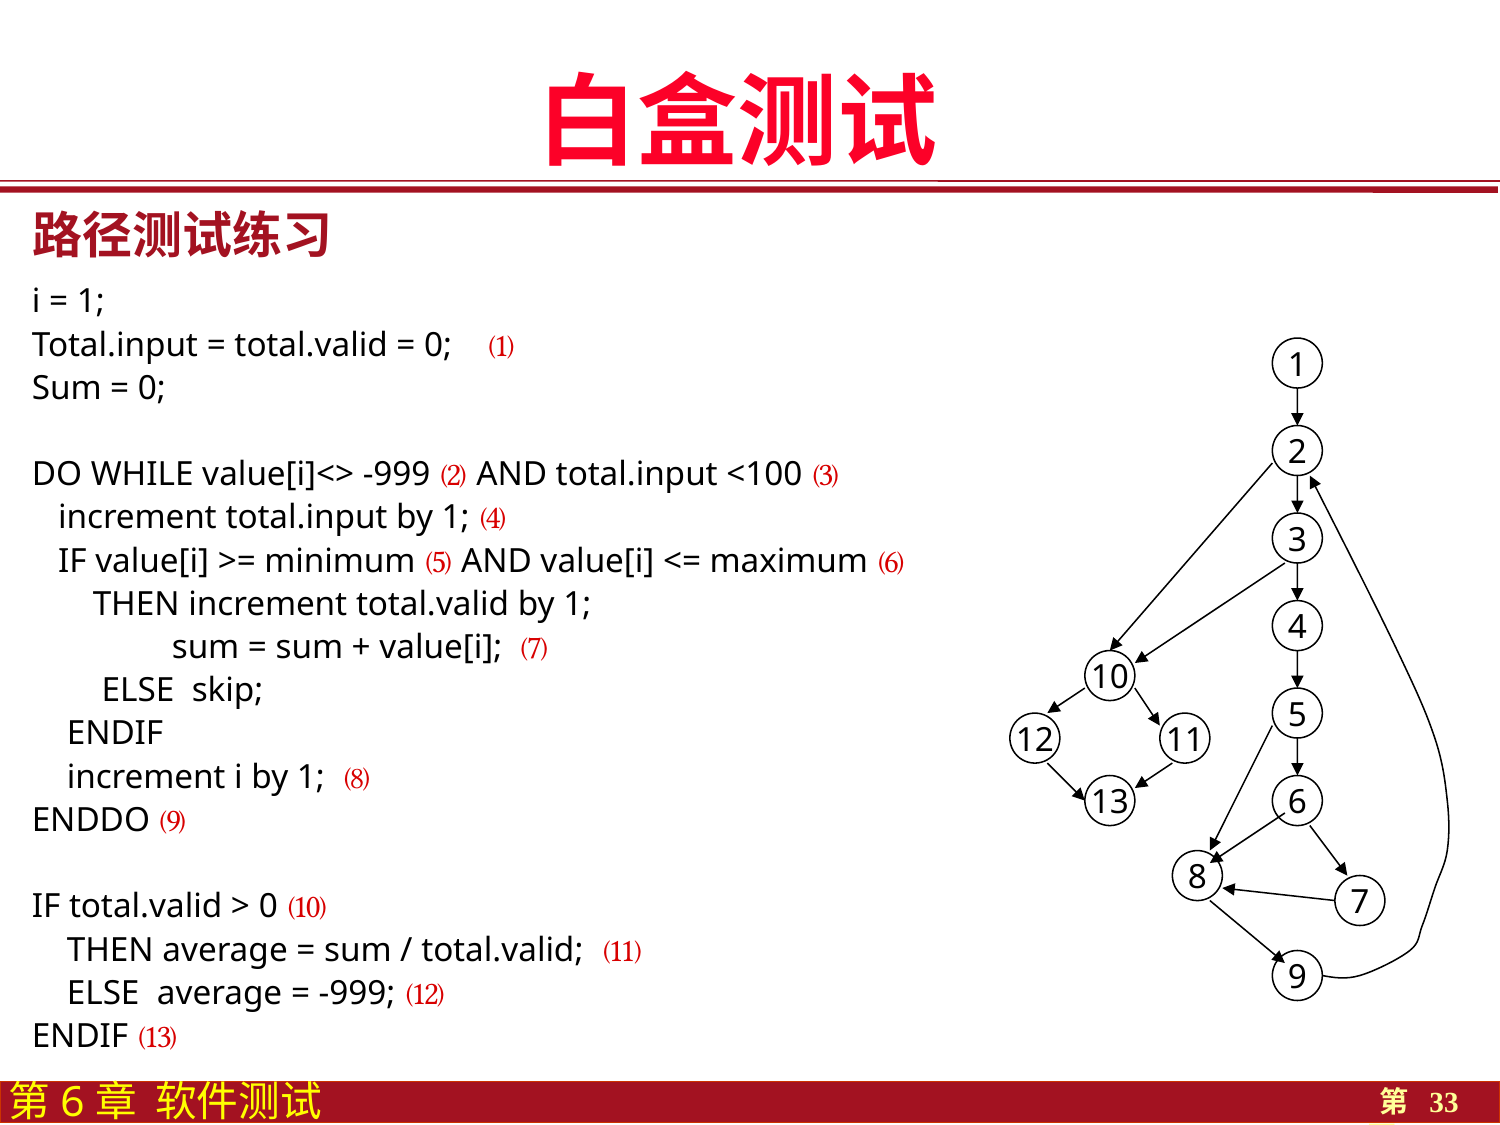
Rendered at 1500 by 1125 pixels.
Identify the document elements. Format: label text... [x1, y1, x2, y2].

text_box 路径测试练习 [17, 196, 482, 271]
text_box i = 1; Total.input = total.valid = 0; ⑴ Sum = 0; DO WHILE value[i]<> -999 ⑵ AND total.input <100 ⑶ increment total.input by 1; ⑷ IF value[i] >= minimum ⑸ AND value[i] <= maximum ⑹ THEN increment total.valid by 1; sum = sum + value[i]; ⑺ ELSE skip; ENDIF increment i by 1; ⑻ ENDDO ⑼ IF total.valid > 0 ⑽ THEN average = sum / total.valid; ⑾ ELSE average = -999; ⑿ ENDIF ⒀ [17, 272, 1060, 1062]
text_box 白盒测试 [387, 50, 1088, 185]
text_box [1009, 337, 1450, 1001]
